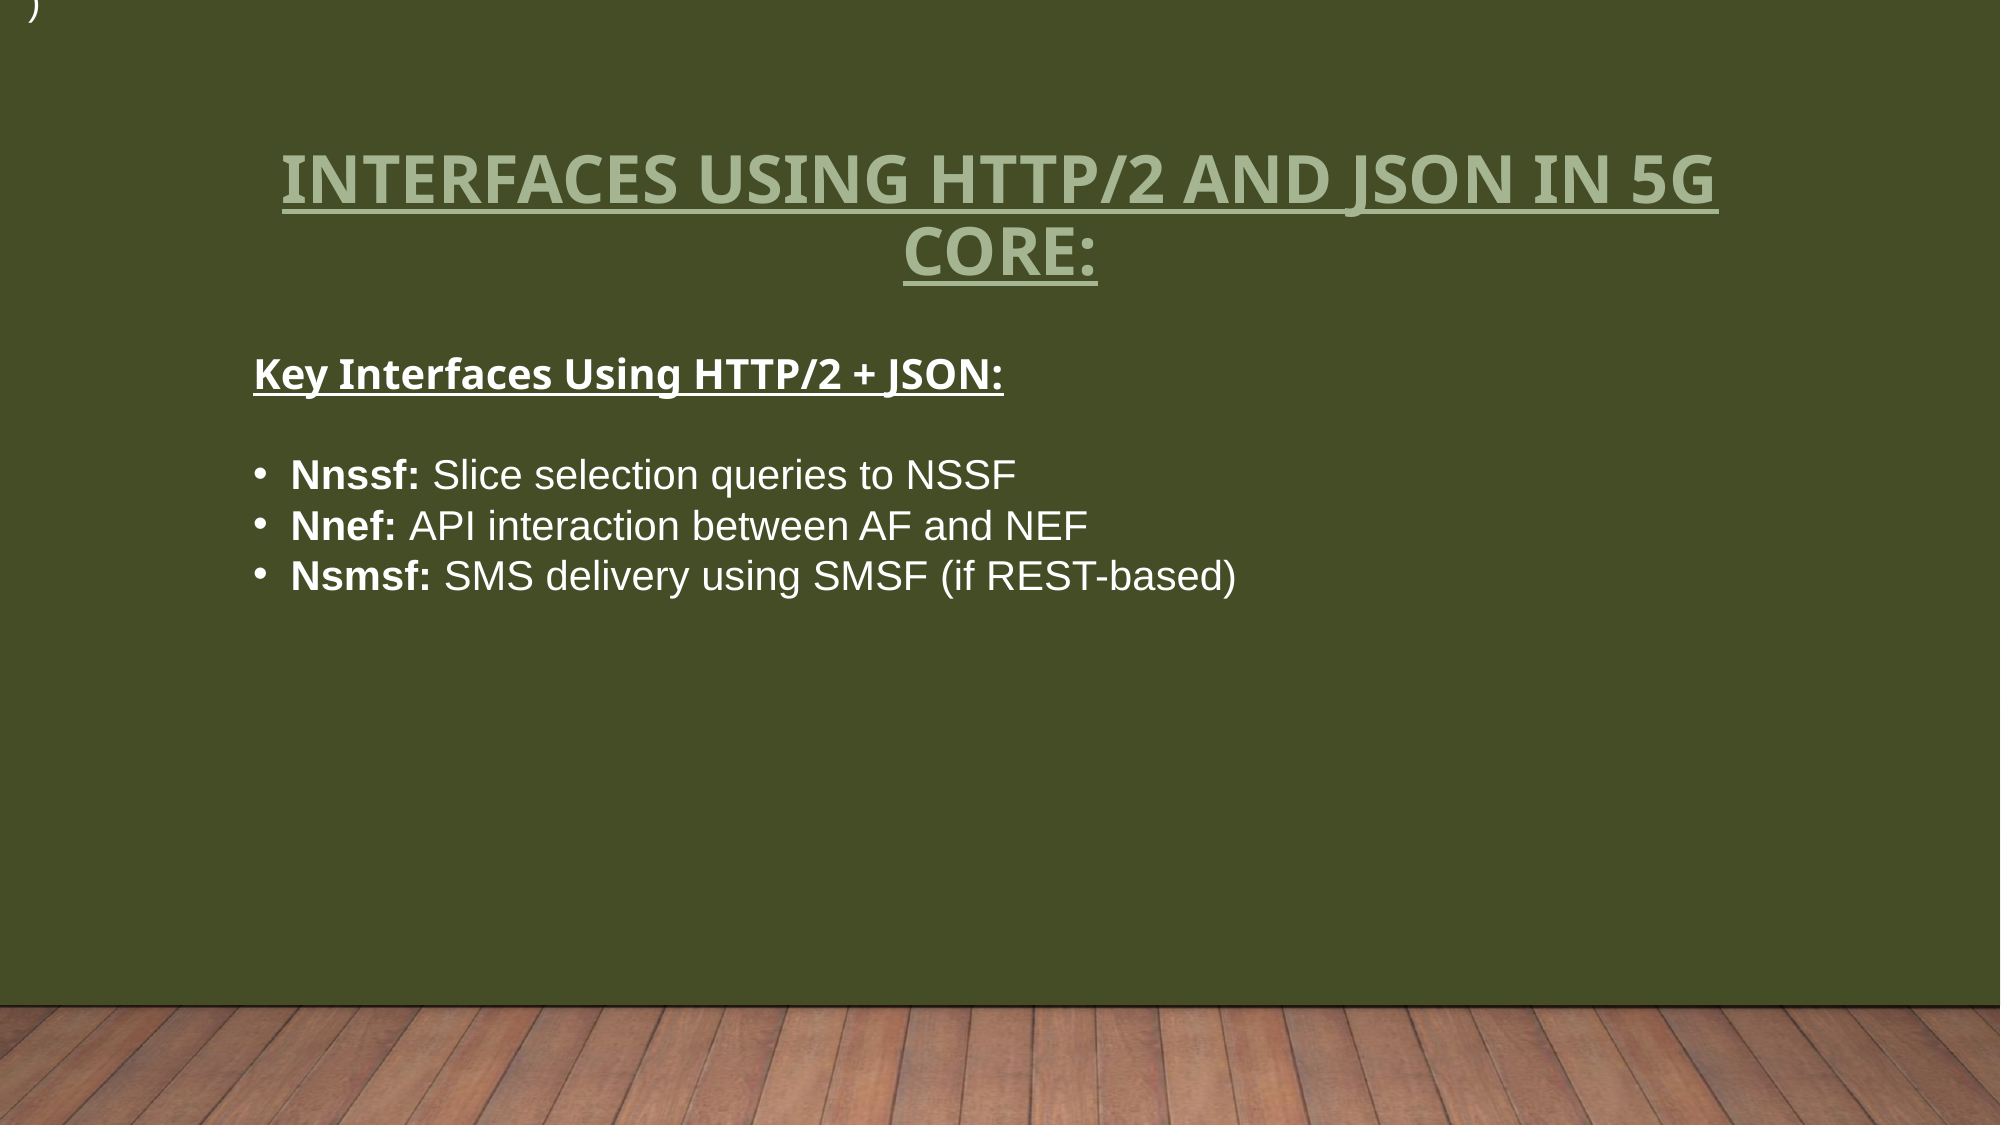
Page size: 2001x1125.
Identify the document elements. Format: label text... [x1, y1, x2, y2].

title Interfaces Using HTTP/2 and JSON in 5G Core: [238, 131, 1763, 305]
text_box ) [0, 0, 56, 30]
list Key Interfaces Using HTTP/2 + JSON: Nnssf: Slice selection queries to NSSF Nnef: API interaction between AF and NEF Nsmsf: SMS delivery using SMSF (if REST-based) [238, 330, 1763, 897]
picture [0, 1005, 2000, 1125]
